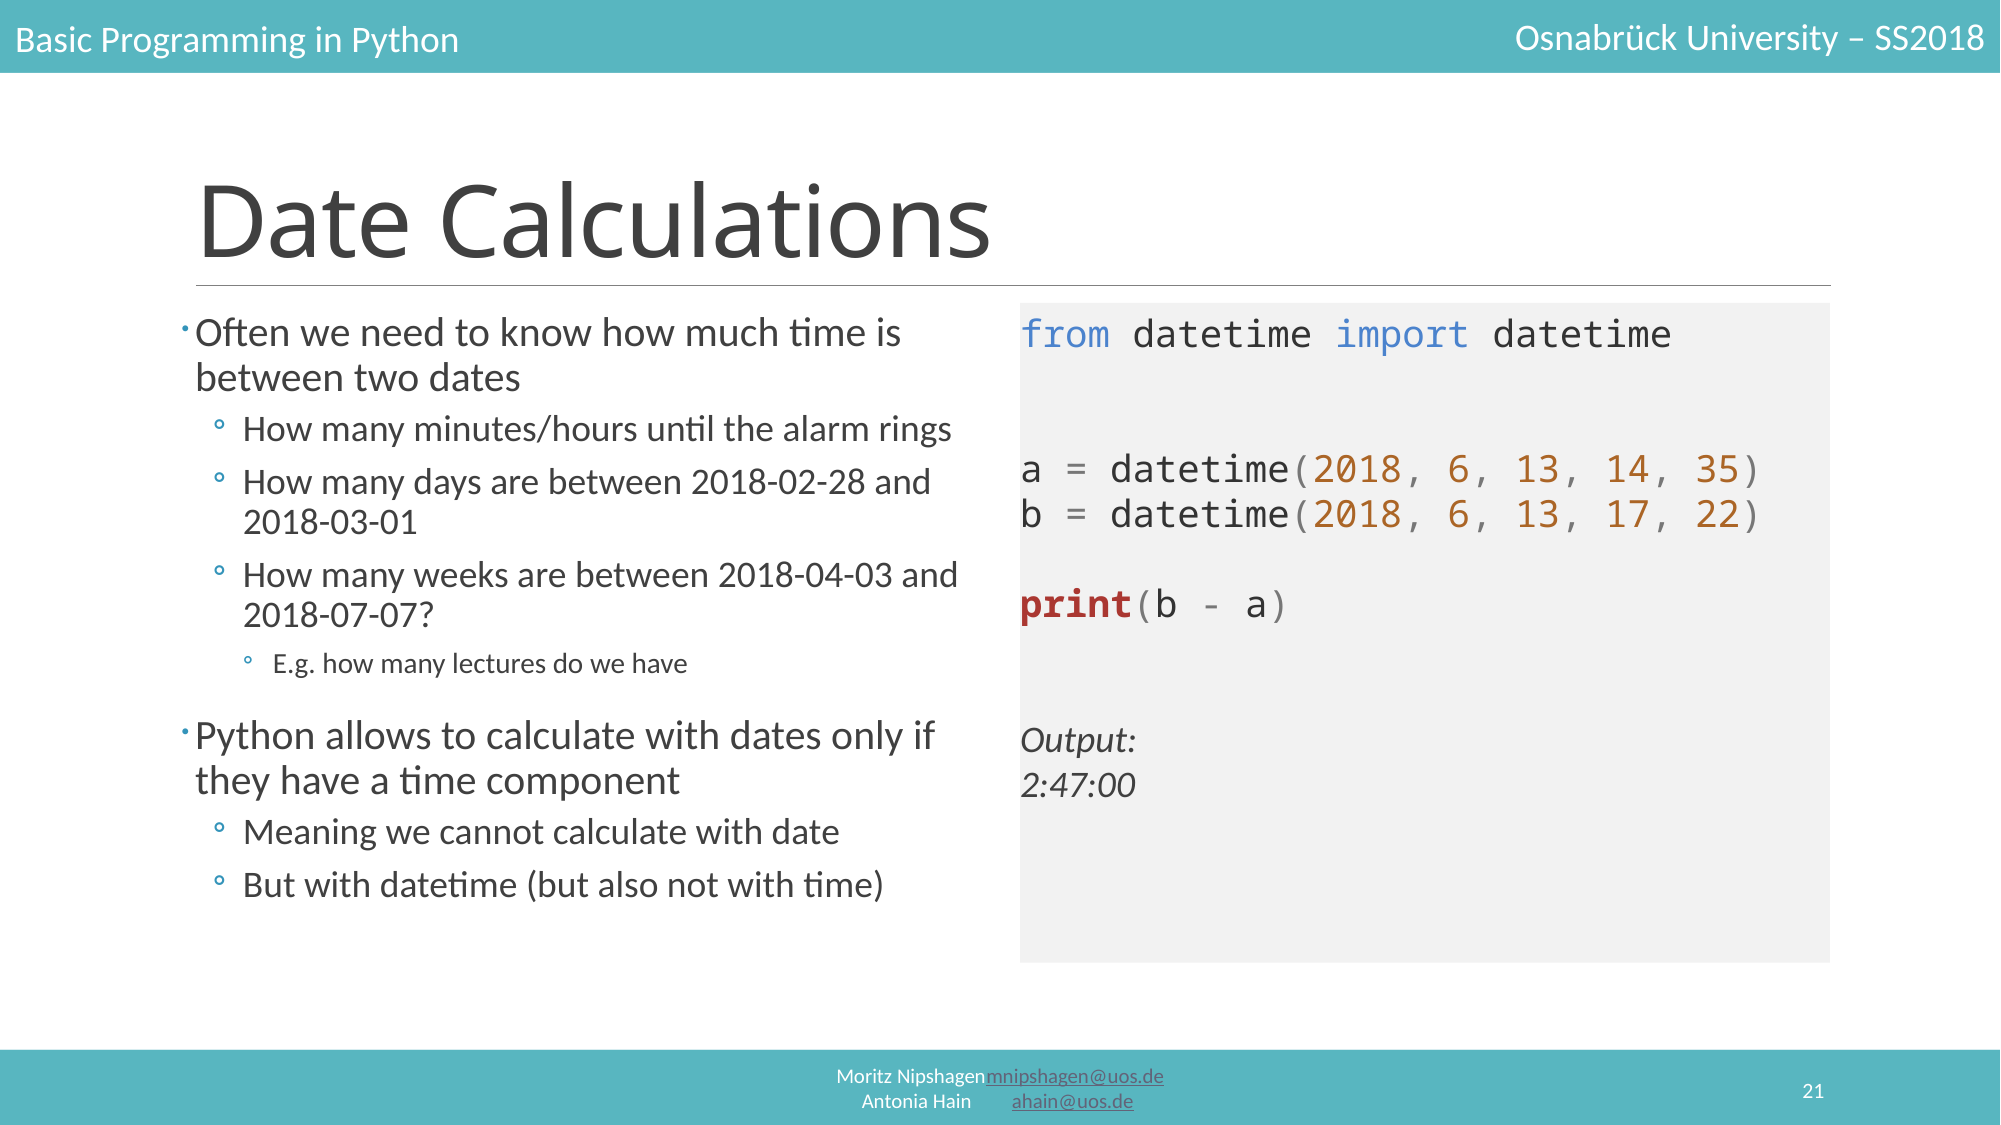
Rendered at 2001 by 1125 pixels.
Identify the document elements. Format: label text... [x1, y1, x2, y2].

list from datetime import datetime a = datetime(2018, 6, 13, 14, 35) b = datetime(2018, 6, 13, 17, 22) print(b - a) Output: 2:47:00 [1020, 302, 1830, 963]
title Date Calculations [180, 162, 1830, 285]
slide_number 21 [1624, 1059, 1840, 1120]
list Often we need to know how much time is between two dates How many minutes/hours until the alarm rings How many days are between 2018-02-28 and 2018-03-01 How many weeks are between 2018-04-03 and 2018-07-07? E.g. how many lectures do we have Python allows to calculate with dates only if they have a time component Meaning we cannot calculate with date But with datetime (but also not with time) [180, 302, 990, 963]
